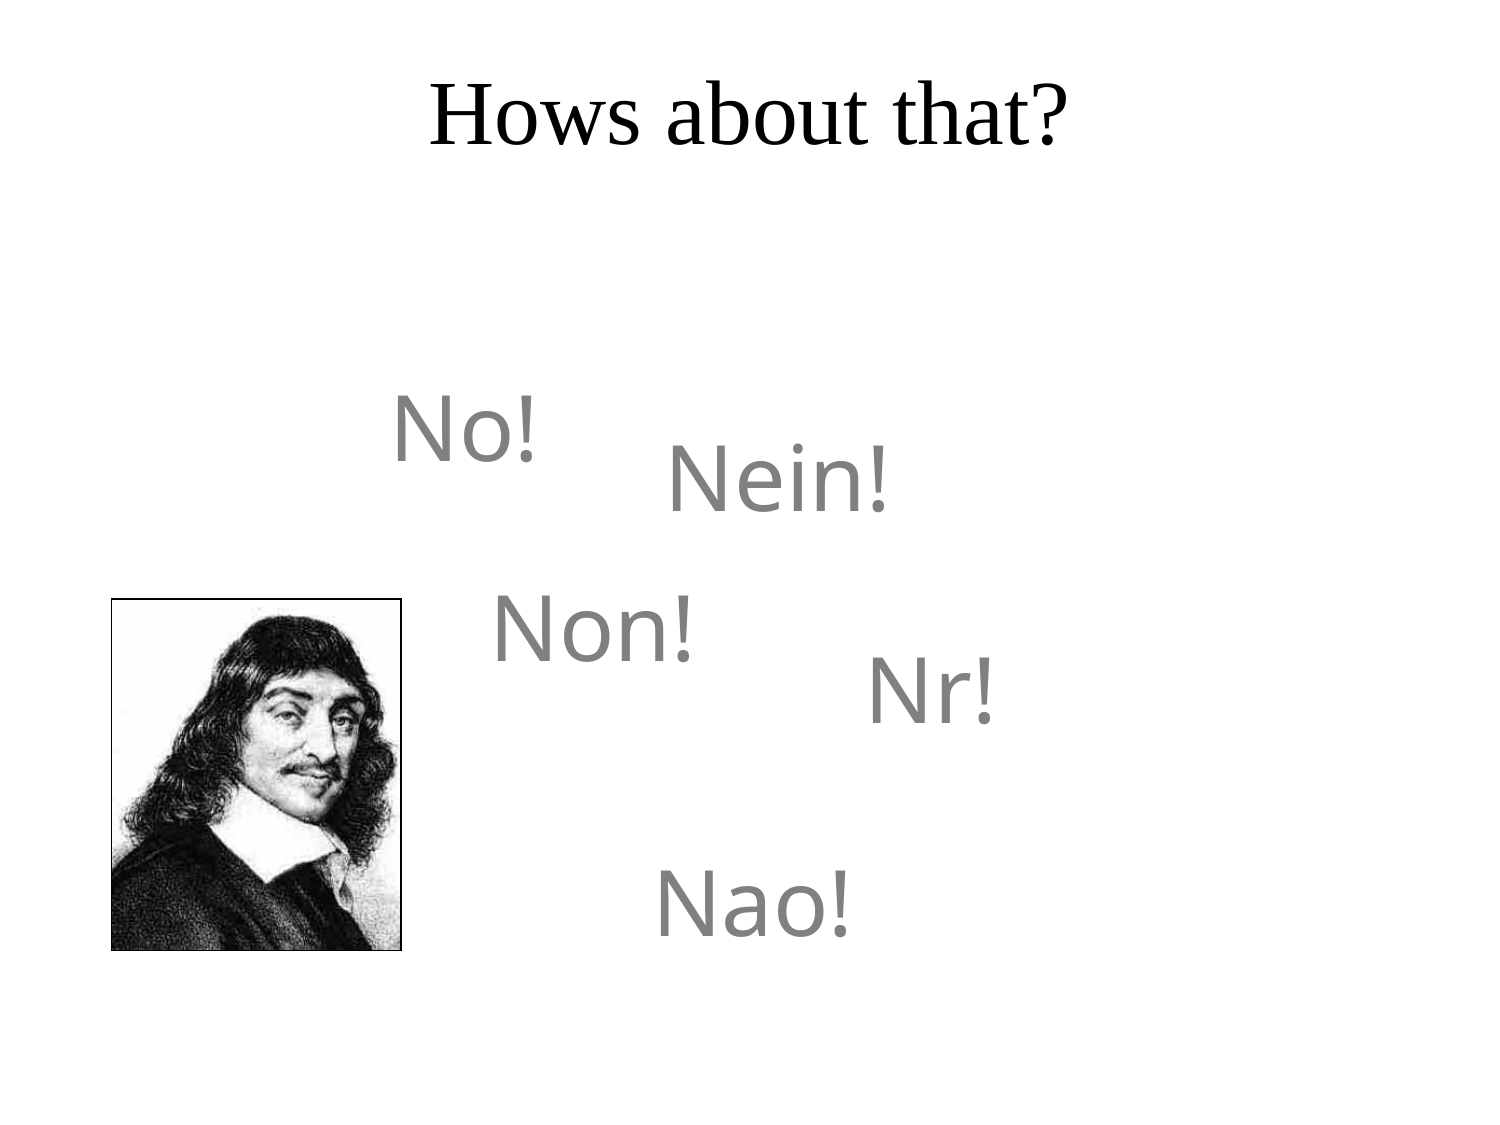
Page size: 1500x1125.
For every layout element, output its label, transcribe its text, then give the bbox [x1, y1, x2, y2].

title Hows about that? [75, 45, 1425, 233]
text_box No! [374, 362, 663, 488]
text_box Non! [474, 562, 763, 688]
text_box Nao! [637, 837, 925, 963]
text_box Nein! [649, 412, 938, 538]
text_box Nr! [849, 624, 1138, 750]
picture [112, 599, 401, 951]
